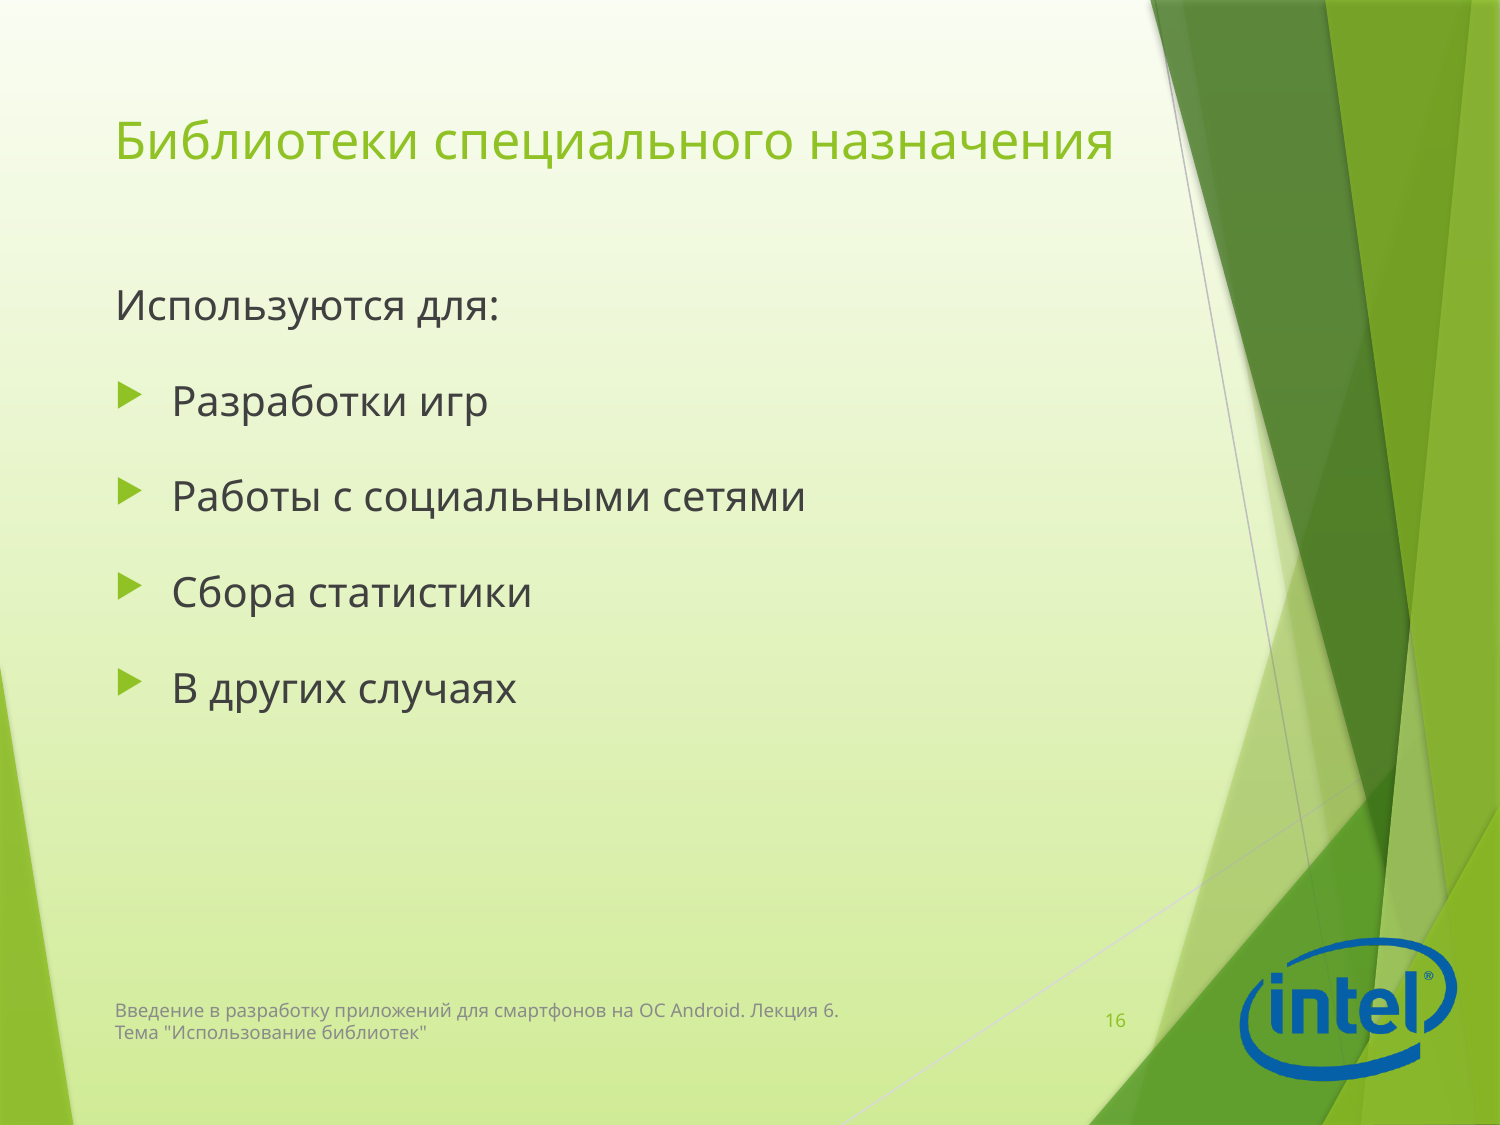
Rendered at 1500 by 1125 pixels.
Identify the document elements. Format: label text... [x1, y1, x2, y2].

title Библиотеки специального назначения [99, 99, 1142, 211]
footer Введение в разработку приложений для смартфонов на ОС Android. Лекция 6. Тема "Использование библиотек" [99, 991, 859, 1051]
slide_number 16 [1057, 991, 1142, 1051]
picture [1195, 893, 1500, 1125]
list Используются для: Разработки игр Работы с социальными сетями Сбора статистики В других случаях [99, 246, 1142, 991]
